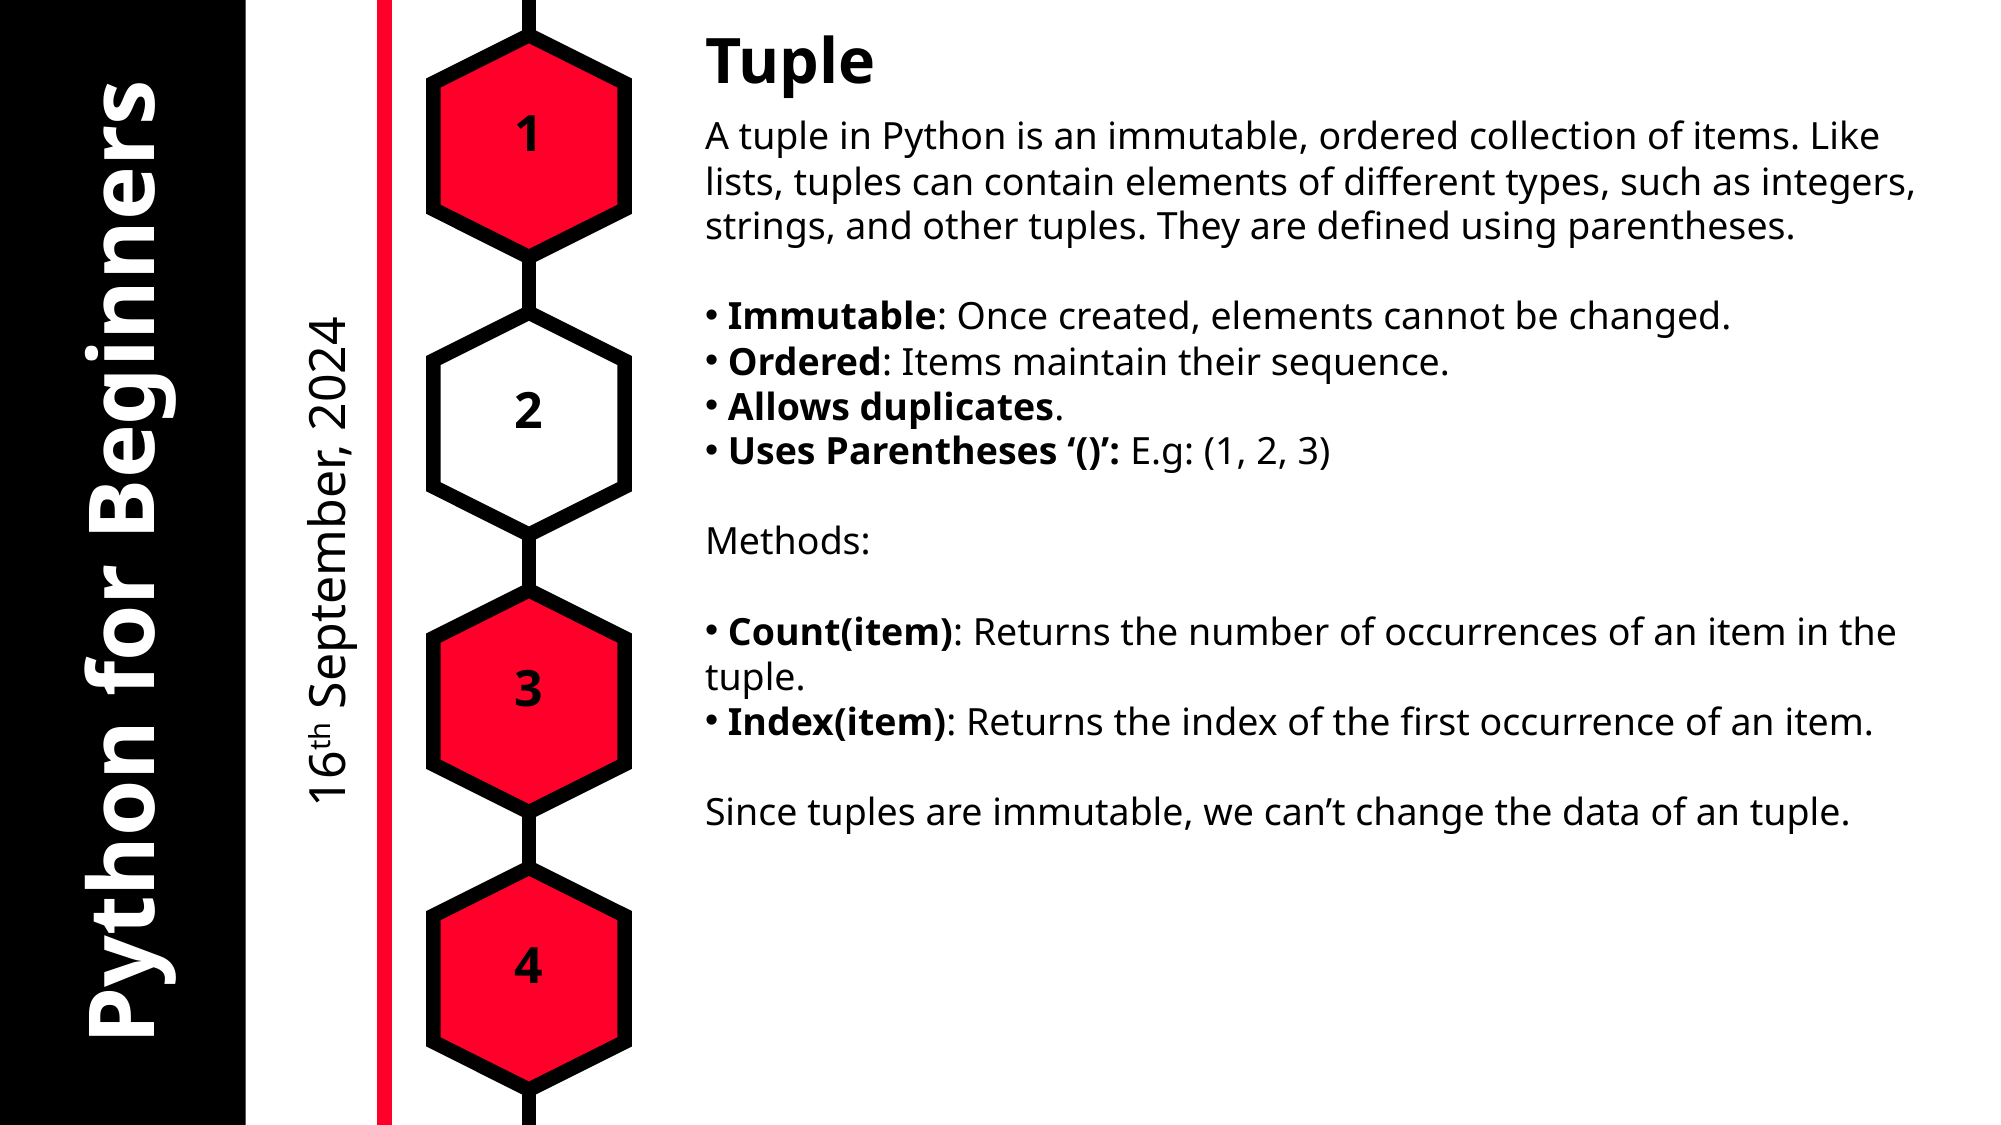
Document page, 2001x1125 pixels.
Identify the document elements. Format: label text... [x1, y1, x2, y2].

list 3 [433, 655, 625, 746]
list 1 [433, 101, 625, 192]
title Python for Beginners [68, 0, 182, 1125]
text_box A tuple in Python is an immutable, ordered collection of items. Like lists, tuples can contain elements of different types, such as integers, strings, and other tuples. They are defined using parentheses. Immutable: Once created, elements cannot be changed. Ordered: Items maintain their sequence. Allows duplicates. Uses Parentheses ‘()’: E.g: (1, 2, 3) Methods: Count(item): Returns the number of occurrences of an item in the tuple. Index(item): Returns the index of the first occurrence of an item. Since tuples are immutable, we can’t change the data of an tuple. [690, 105, 1951, 885]
list 4 [433, 933, 625, 1024]
list 16th September, 2024 [294, 0, 363, 1125]
list Tuple [690, 22, 1824, 105]
list 2 [433, 378, 625, 469]
